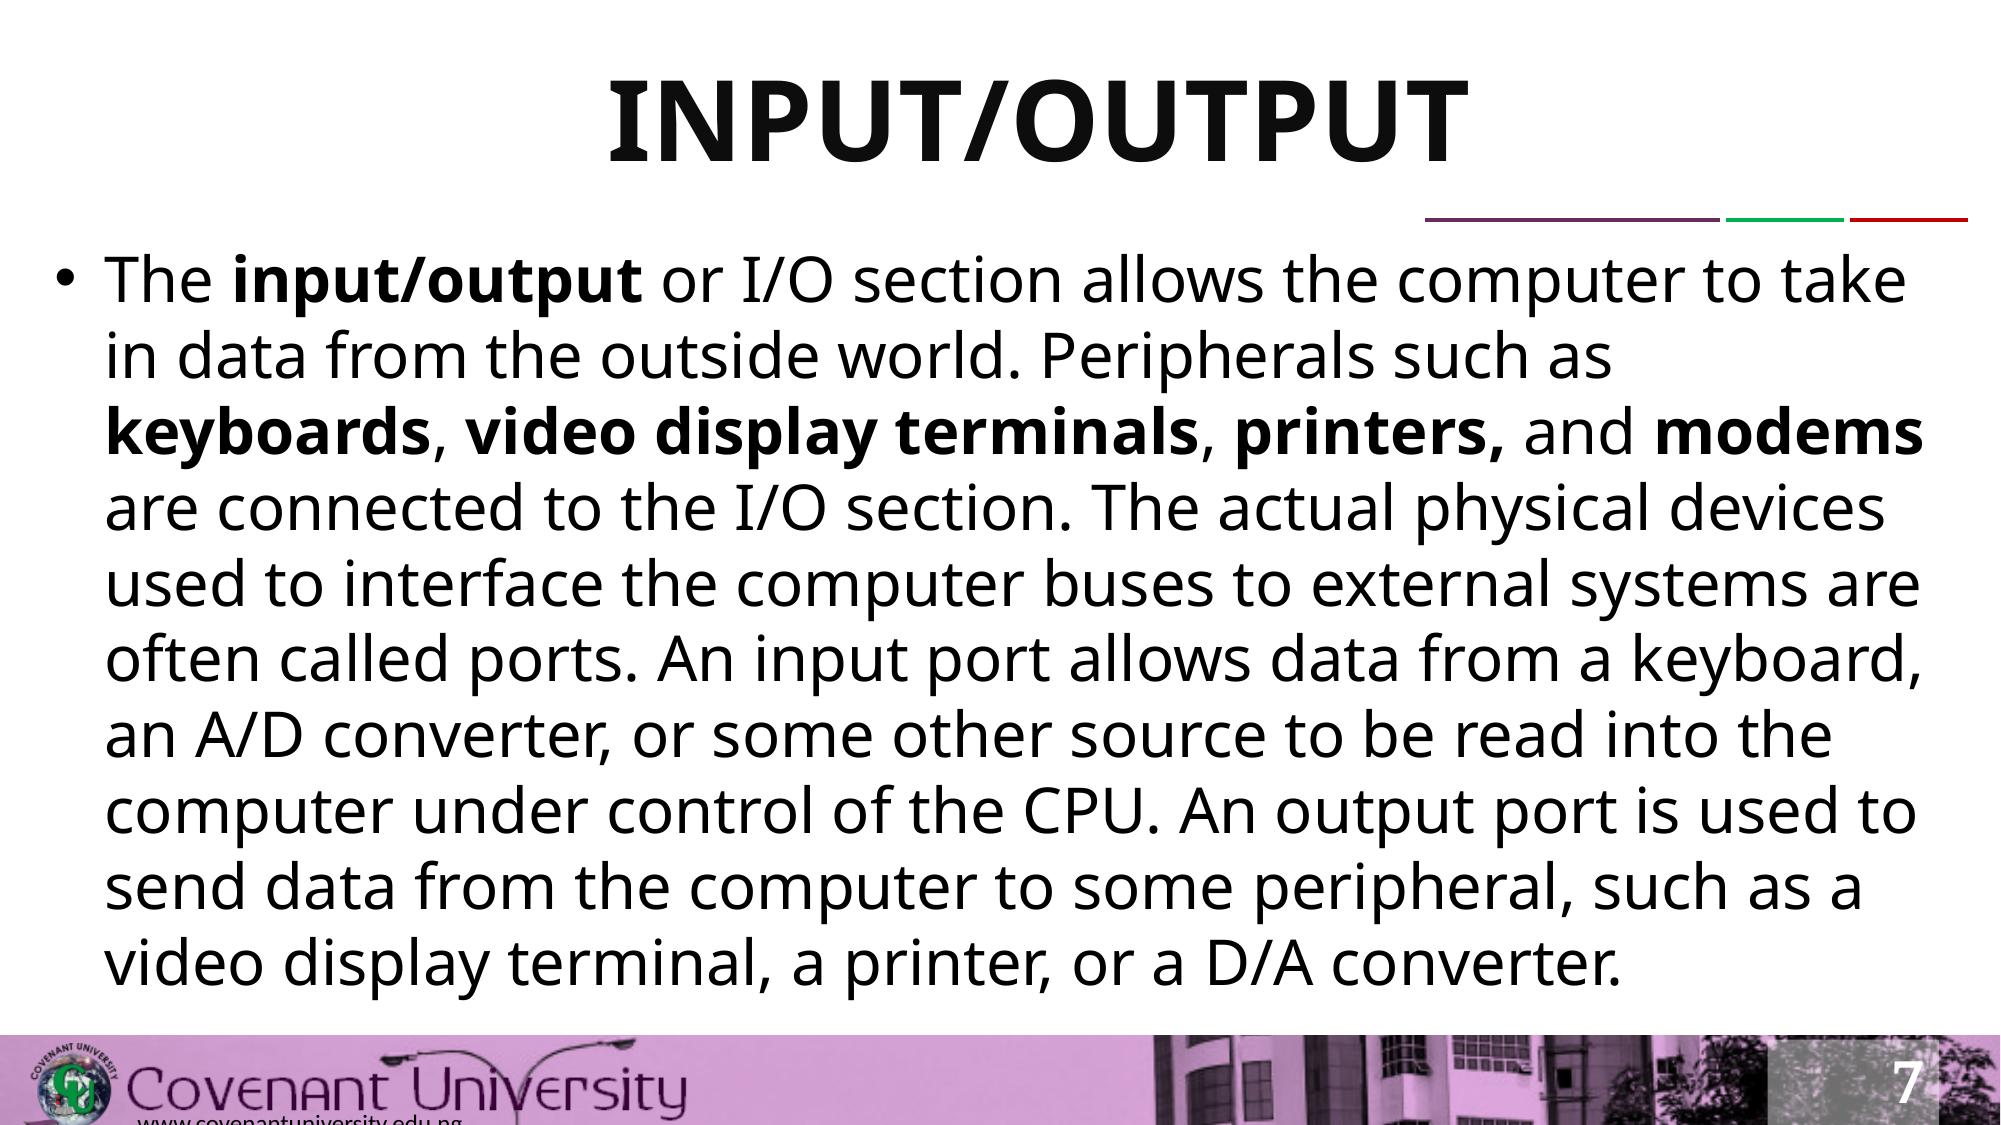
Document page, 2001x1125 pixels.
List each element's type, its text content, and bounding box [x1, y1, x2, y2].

list The input/output or I/O section allows the computer to take in data from the outside world. Peripherals such as keyboards, video display terminals, printers, and modems are connected to the I/O section. The actual physical devices used to interface the computer buses to external systems are often called ports. An input port allows data from a keyboard, an A/D converter, or some other source to be read into the computer under control of the CPU. An output port is used to send data from the computer to some peripheral, such as a video display terminal, a printer, or a D/A converter. [39, 231, 1961, 1024]
title INPUT/OUTPUT [74, 20, 2000, 213]
picture [23, 1036, 1071, 1125]
